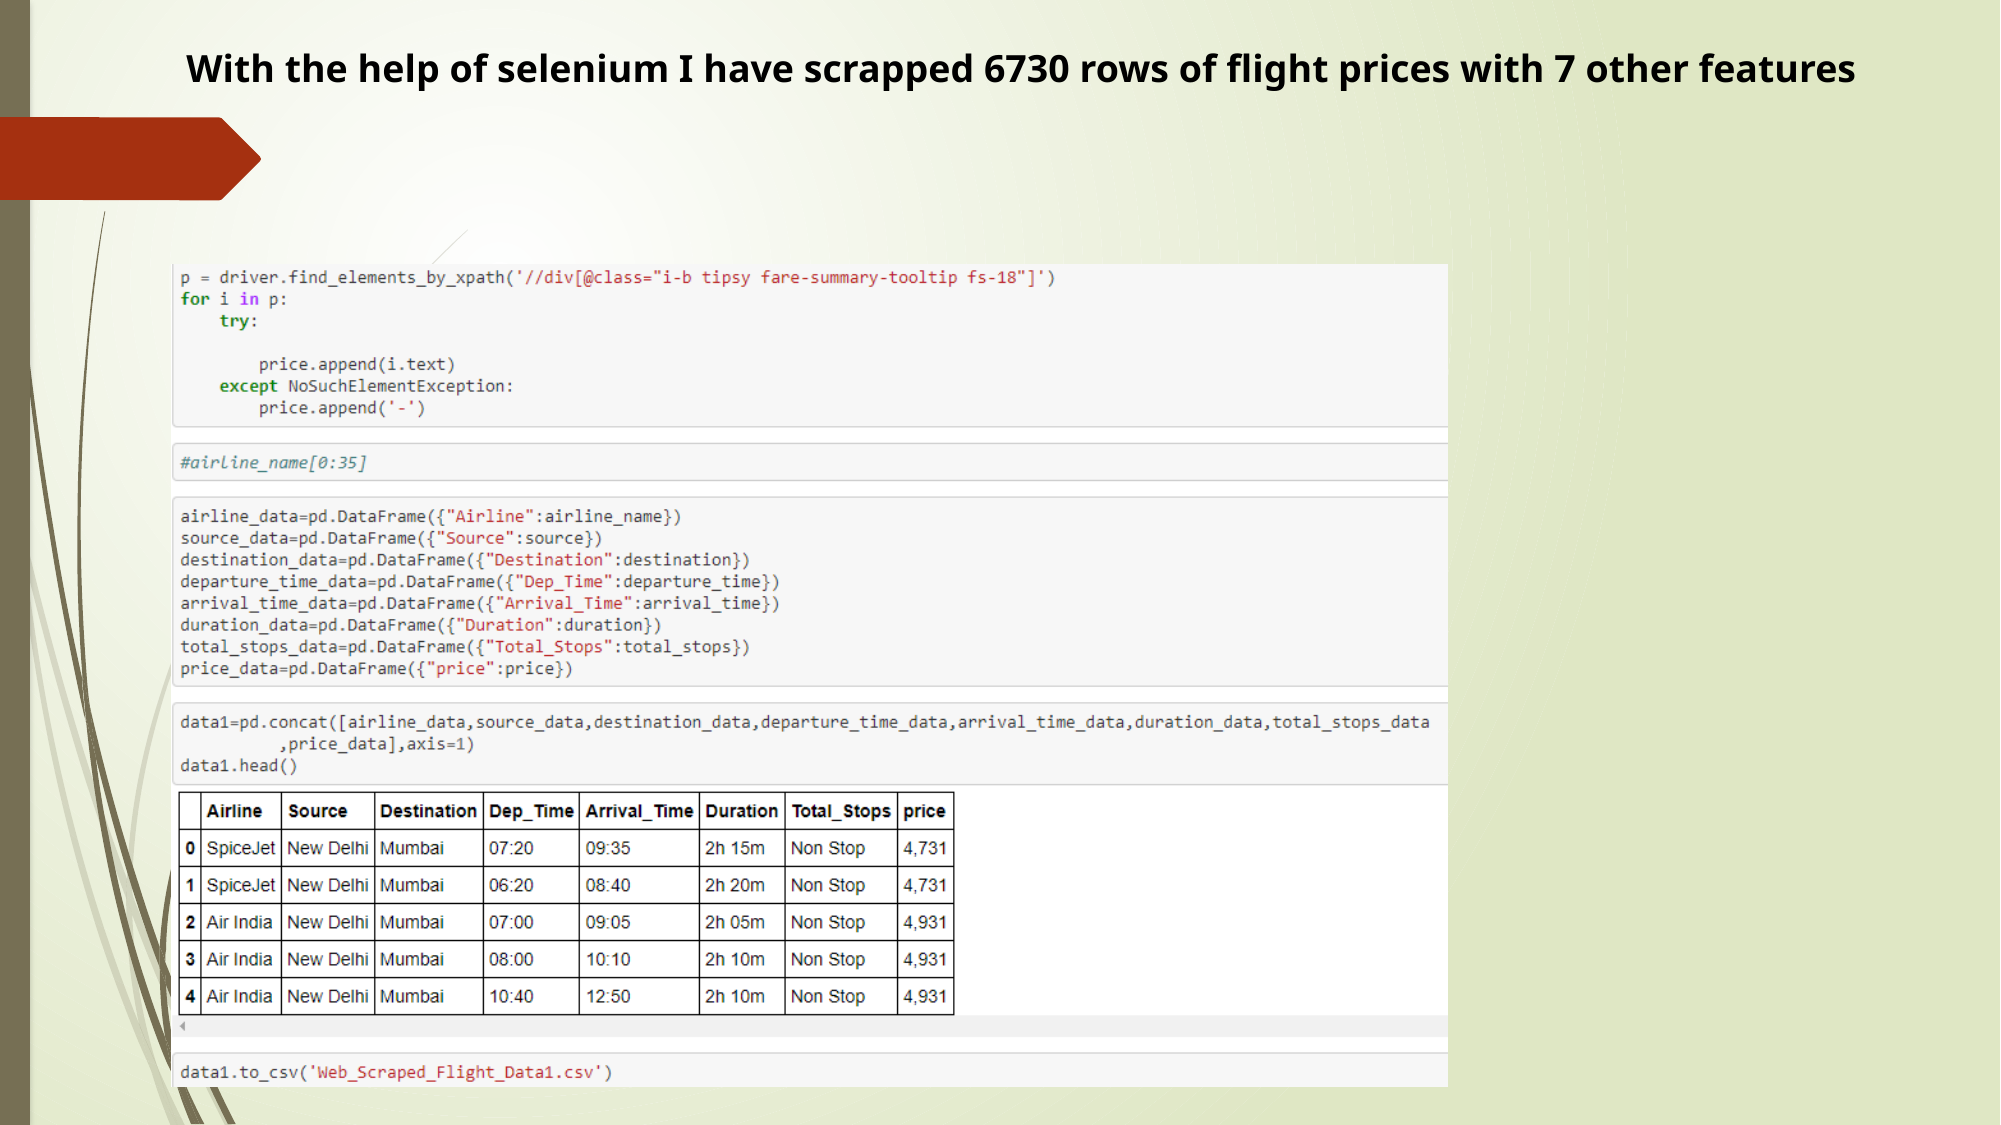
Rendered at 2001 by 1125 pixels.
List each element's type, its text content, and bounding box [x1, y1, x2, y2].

text_box With the help of selenium I have scrapped 6730 rows of flight prices with 7 other features [171, 37, 1948, 98]
picture [171, 264, 1449, 1088]
